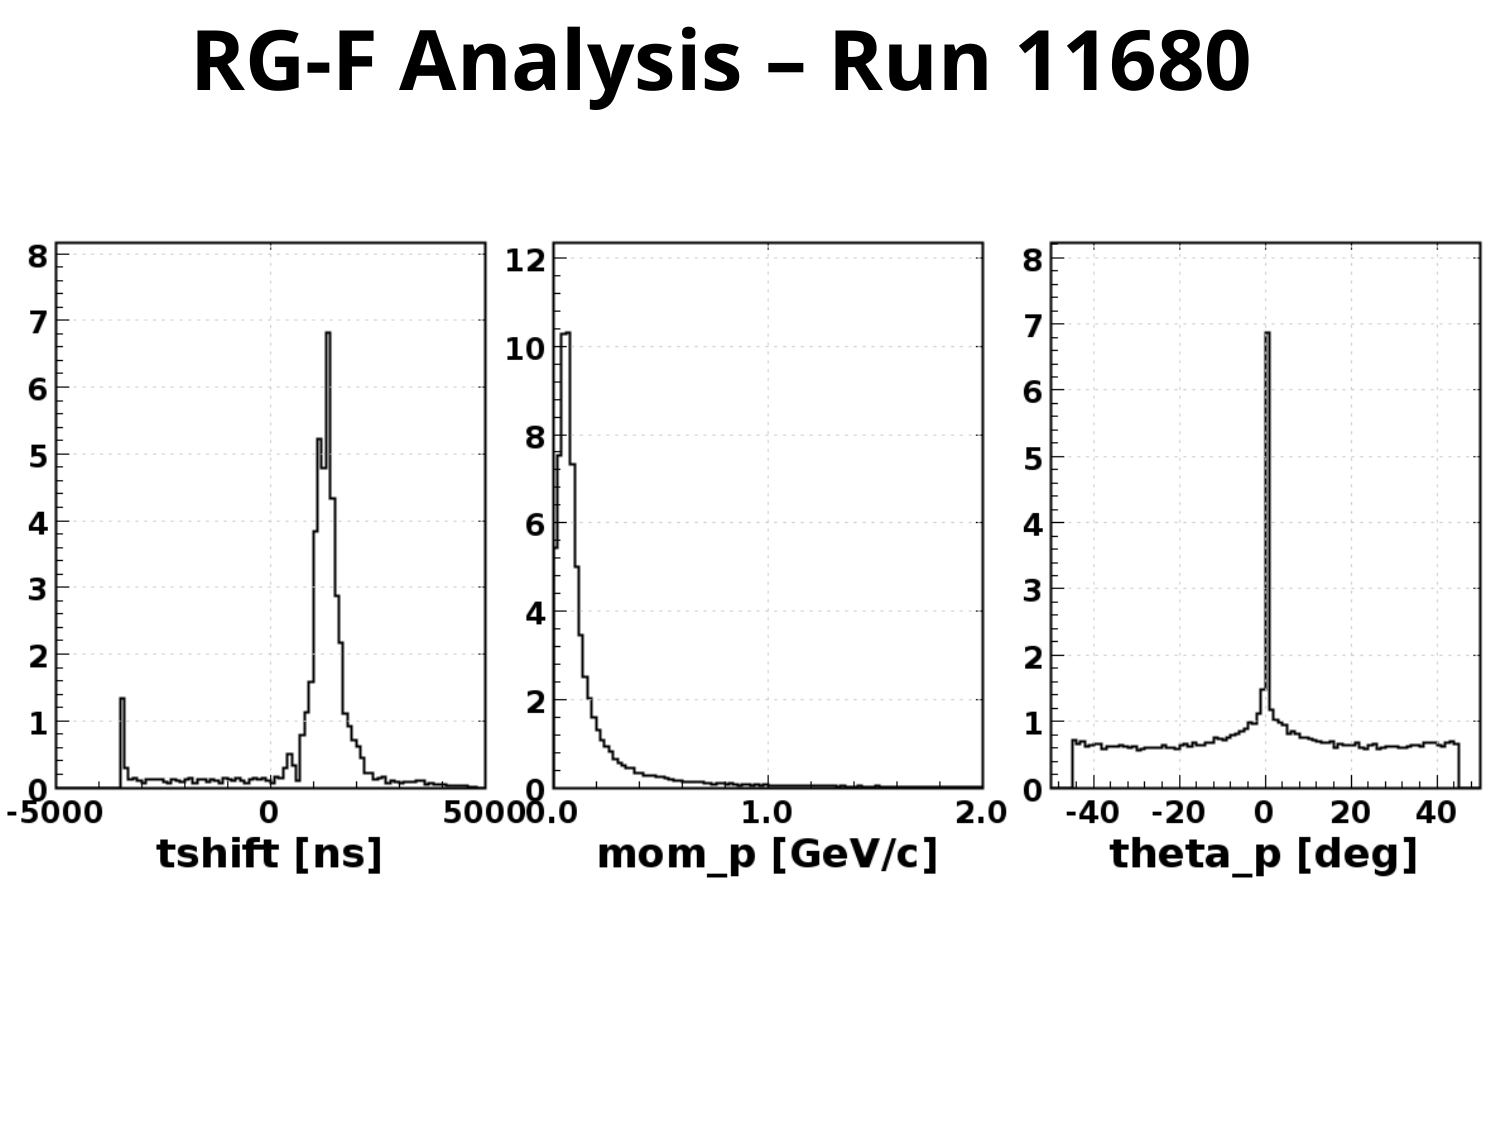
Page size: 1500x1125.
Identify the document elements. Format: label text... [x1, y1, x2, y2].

text_box RG-F Analysis – Run 11680 [175, 0, 1268, 115]
picture [0, 236, 1500, 889]
